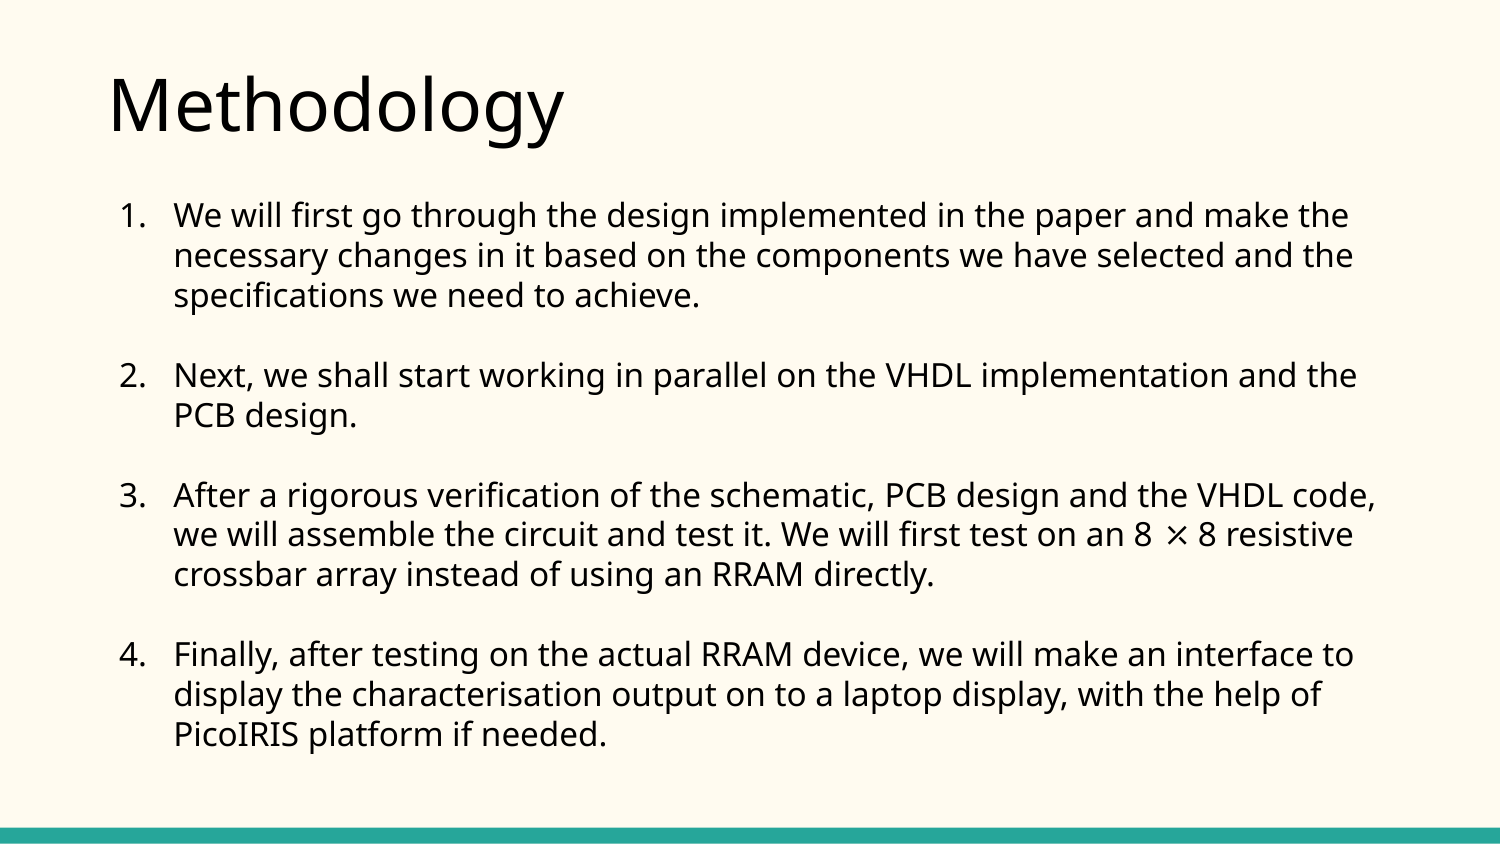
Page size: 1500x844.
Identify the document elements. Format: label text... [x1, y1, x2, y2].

text_box We will first go through the design implemented in the paper and make the necessary changes in it based on the components we have selected and the specifications we need to achieve. Next, we shall start working in parallel on the VHDL implementation and the PCB design. After a rigorous verification of the schematic, PCB design and the VHDL code, we will assemble the circuit and test it. We will first test on an 8 ⤫ 8 resistive crossbar array instead of using an RRAM directly. Finally, after testing on the actual RRAM device, we will make an interface to display the characterisation output on to a laptop display, with the help of PicoIRIS platform if needed. [83, 179, 1416, 773]
title Methodology [73, 52, 1425, 153]
